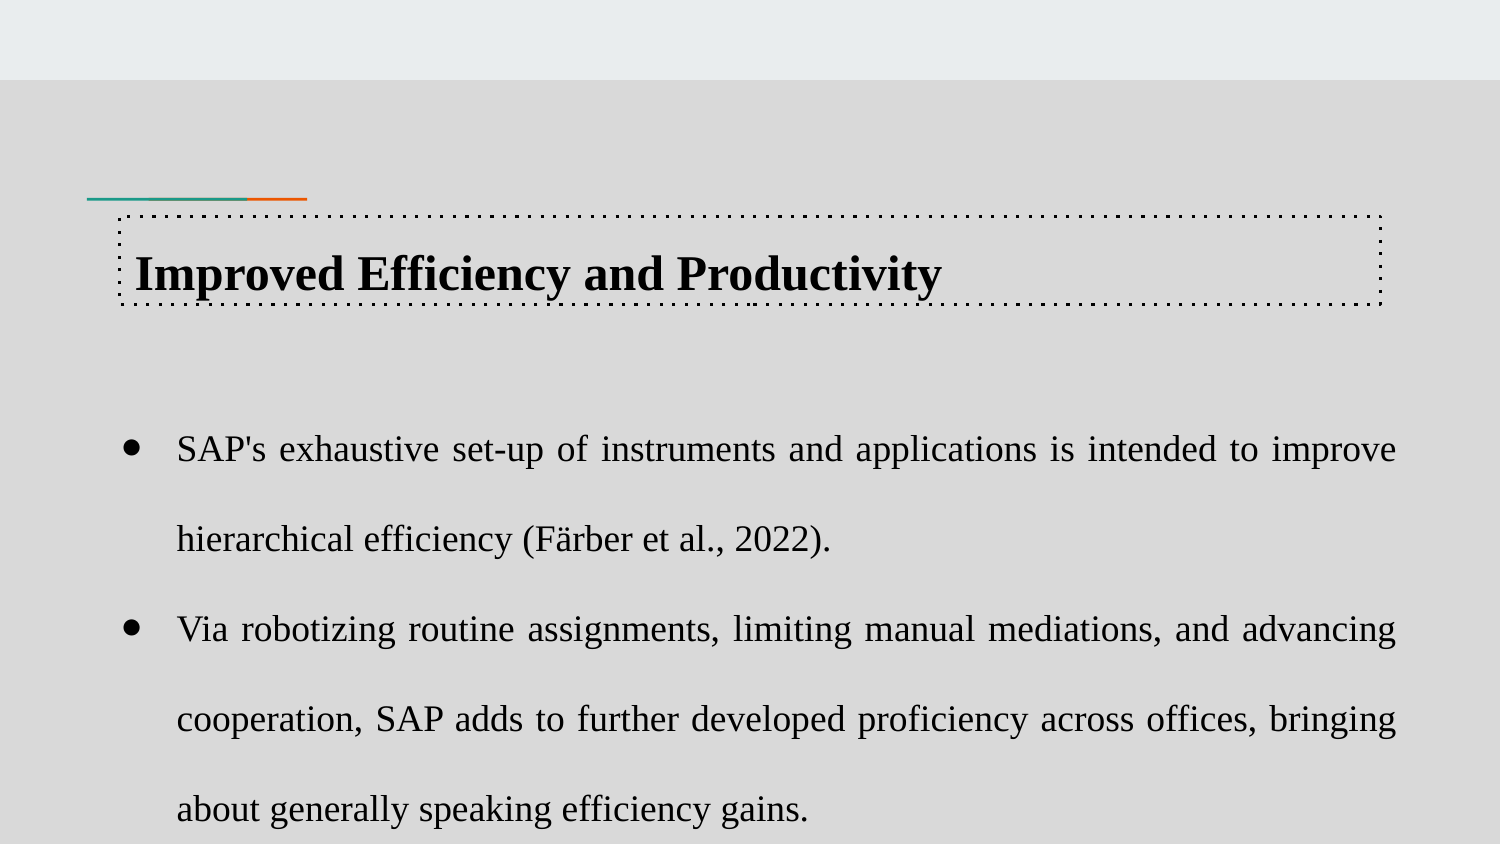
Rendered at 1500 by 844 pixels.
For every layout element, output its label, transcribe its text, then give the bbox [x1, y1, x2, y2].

title Improved Efficiency and Productivity [119, 216, 1381, 305]
list SAP's exhaustive set-up of instruments and applications is intended to improve hierarchical efficiency (Färber et al., 2022). Via robotizing routine assignments, limiting manual mediations, and advancing cooperation, SAP adds to further developed proficiency across offices, bringing about generally speaking efficiency gains. [86, 363, 1414, 741]
